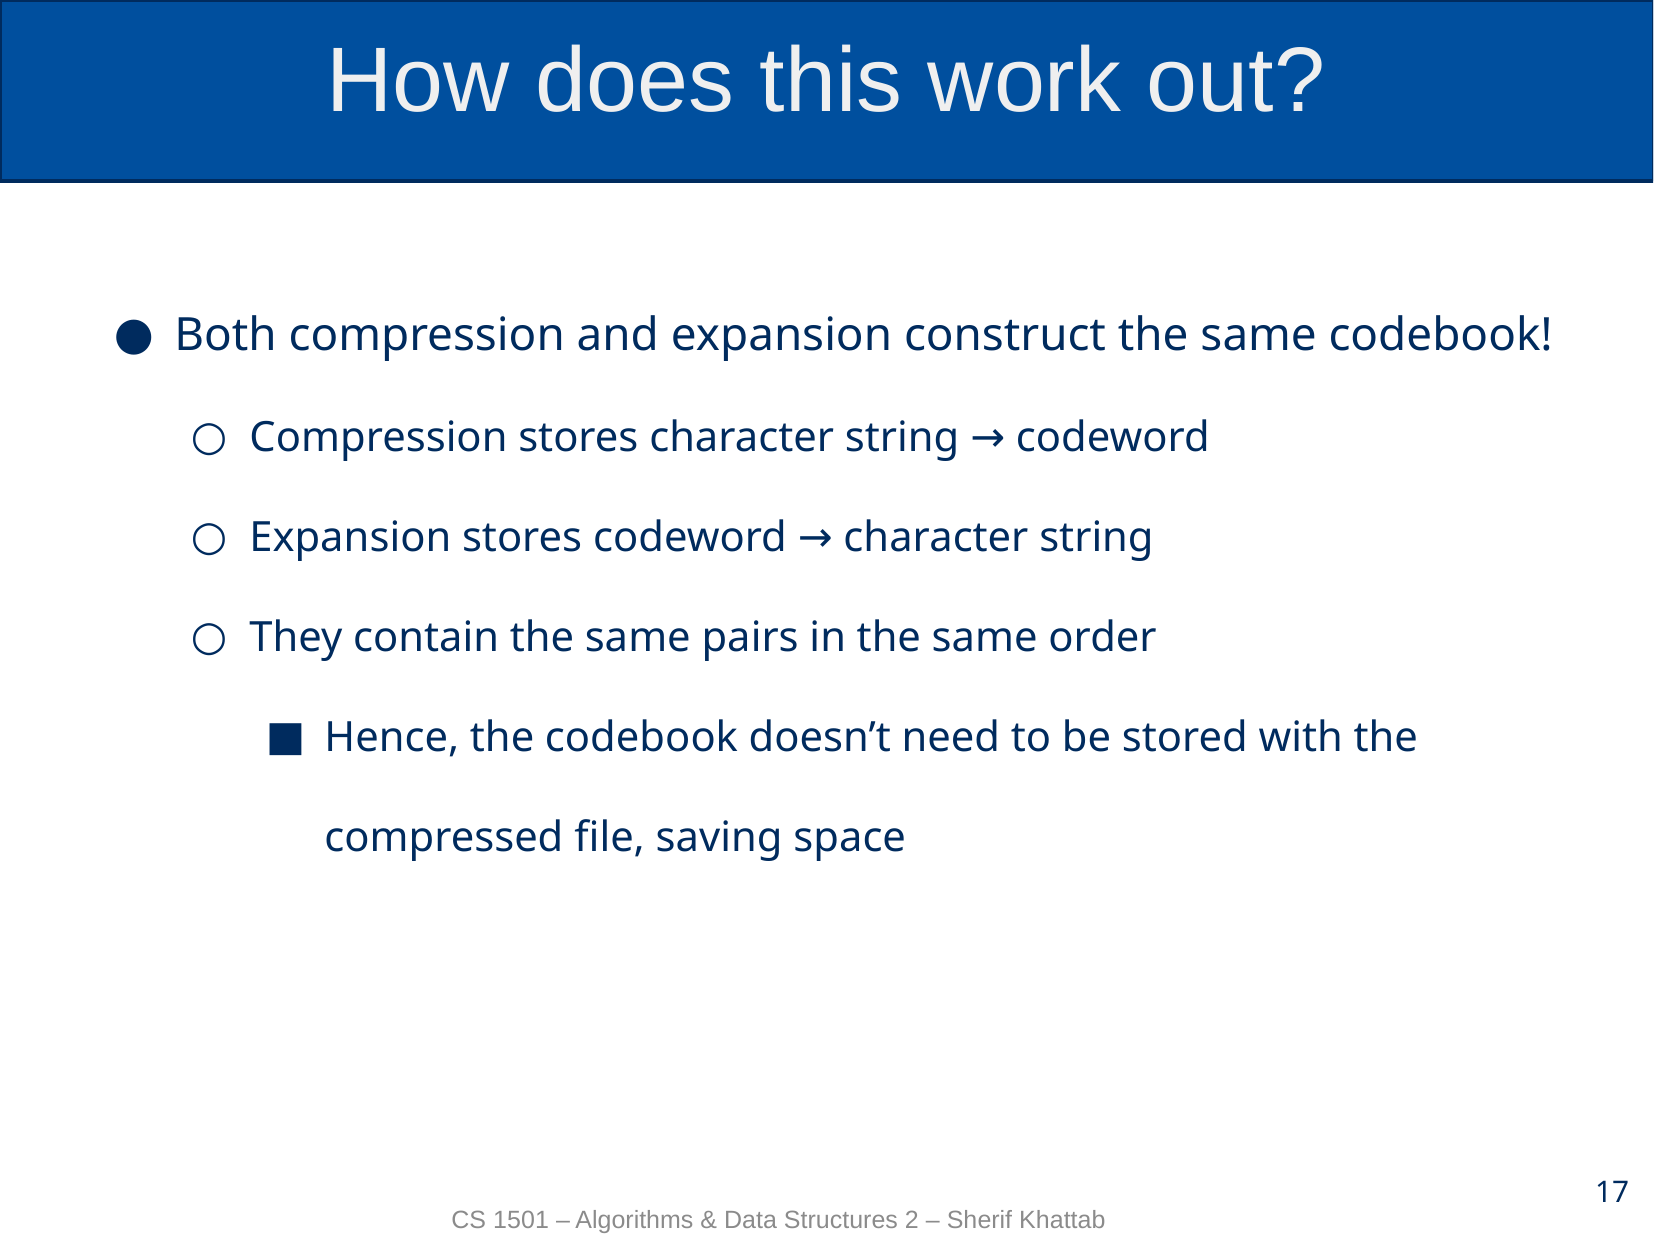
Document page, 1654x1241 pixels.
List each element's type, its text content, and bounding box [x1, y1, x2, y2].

footer CS 1501 – Algorithms & Data Structures 2 – Sherif Khattab [402, 1185, 1157, 1241]
title How does this work out? [82, 36, 1571, 146]
list Both compression and expansion construct the same codebook! Compression stores character string → codeword Expansion stores codeword → character string They contain the same pairs in the same order Hence, the codebook doesn’t need to be stored with the compressed file, saving space [82, 232, 1571, 1188]
slide_number 17 [1546, 1145, 1647, 1241]
